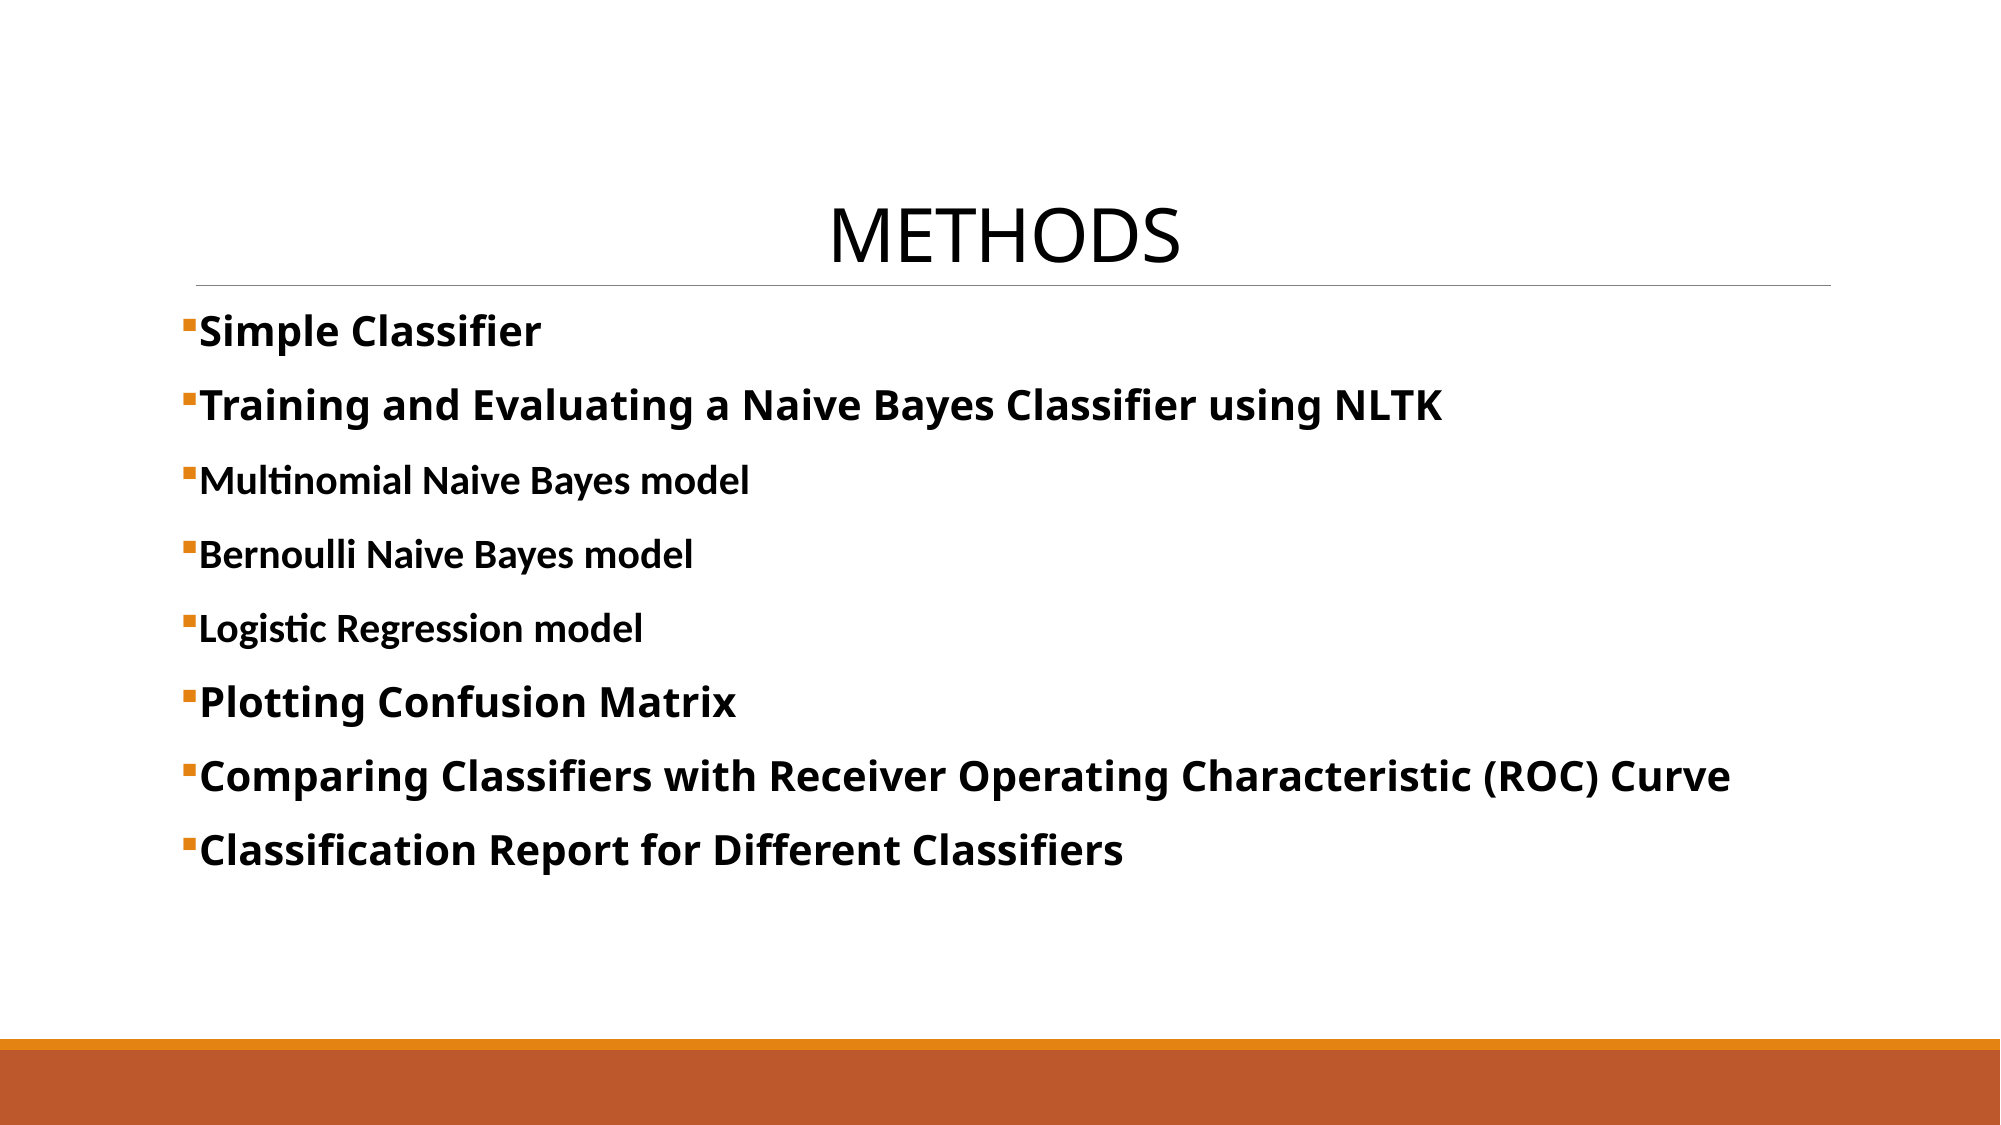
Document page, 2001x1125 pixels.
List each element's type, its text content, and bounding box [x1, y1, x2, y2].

list Simple Classifier Training and Evaluating a Naive Bayes Classifier using NLTK Multinomial Naive Bayes model Bernoulli Naive Bayes model Logistic Regression model Plotting Confusion Matrix Comparing Classifiers with Receiver Operating Characteristic (ROC) Curve Classification Report for Different Classifiers [180, 302, 1830, 963]
title METHODS [180, 47, 1830, 285]
